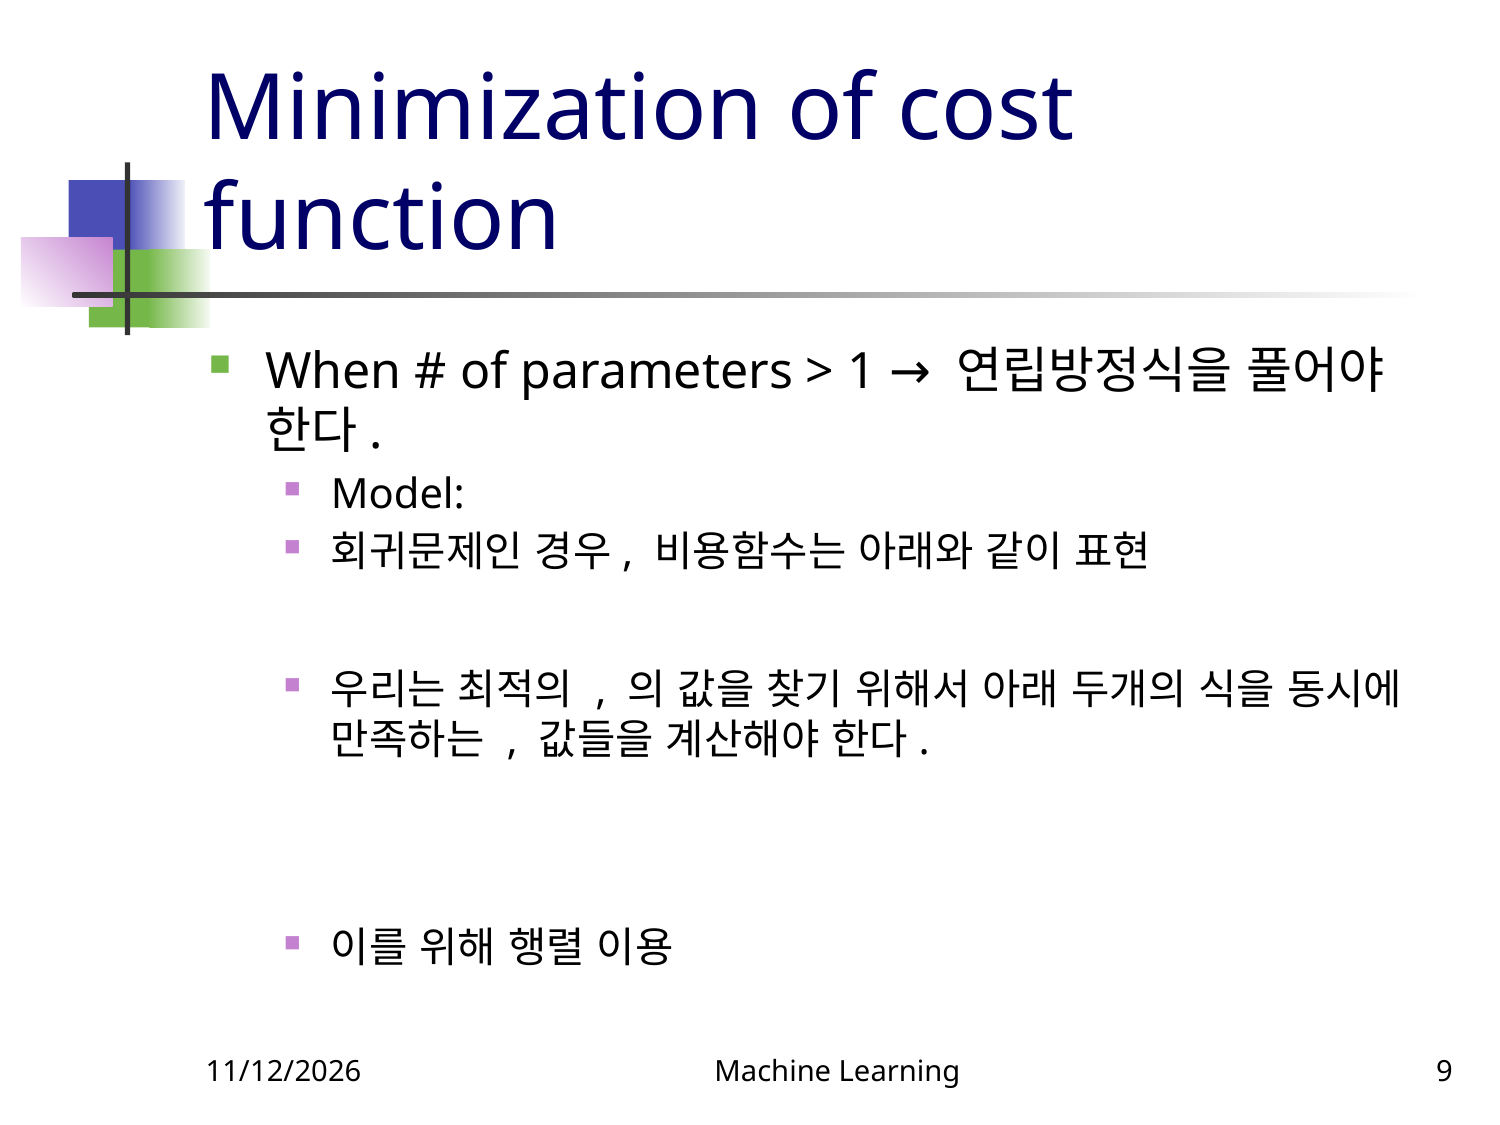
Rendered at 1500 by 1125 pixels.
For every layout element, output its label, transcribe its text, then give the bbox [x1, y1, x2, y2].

slide_number 9 [1155, 1024, 1468, 1100]
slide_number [190, 1024, 504, 1100]
title Minimization of cost function [188, 35, 1468, 275]
footer Machine Learning [600, 1024, 1075, 1100]
